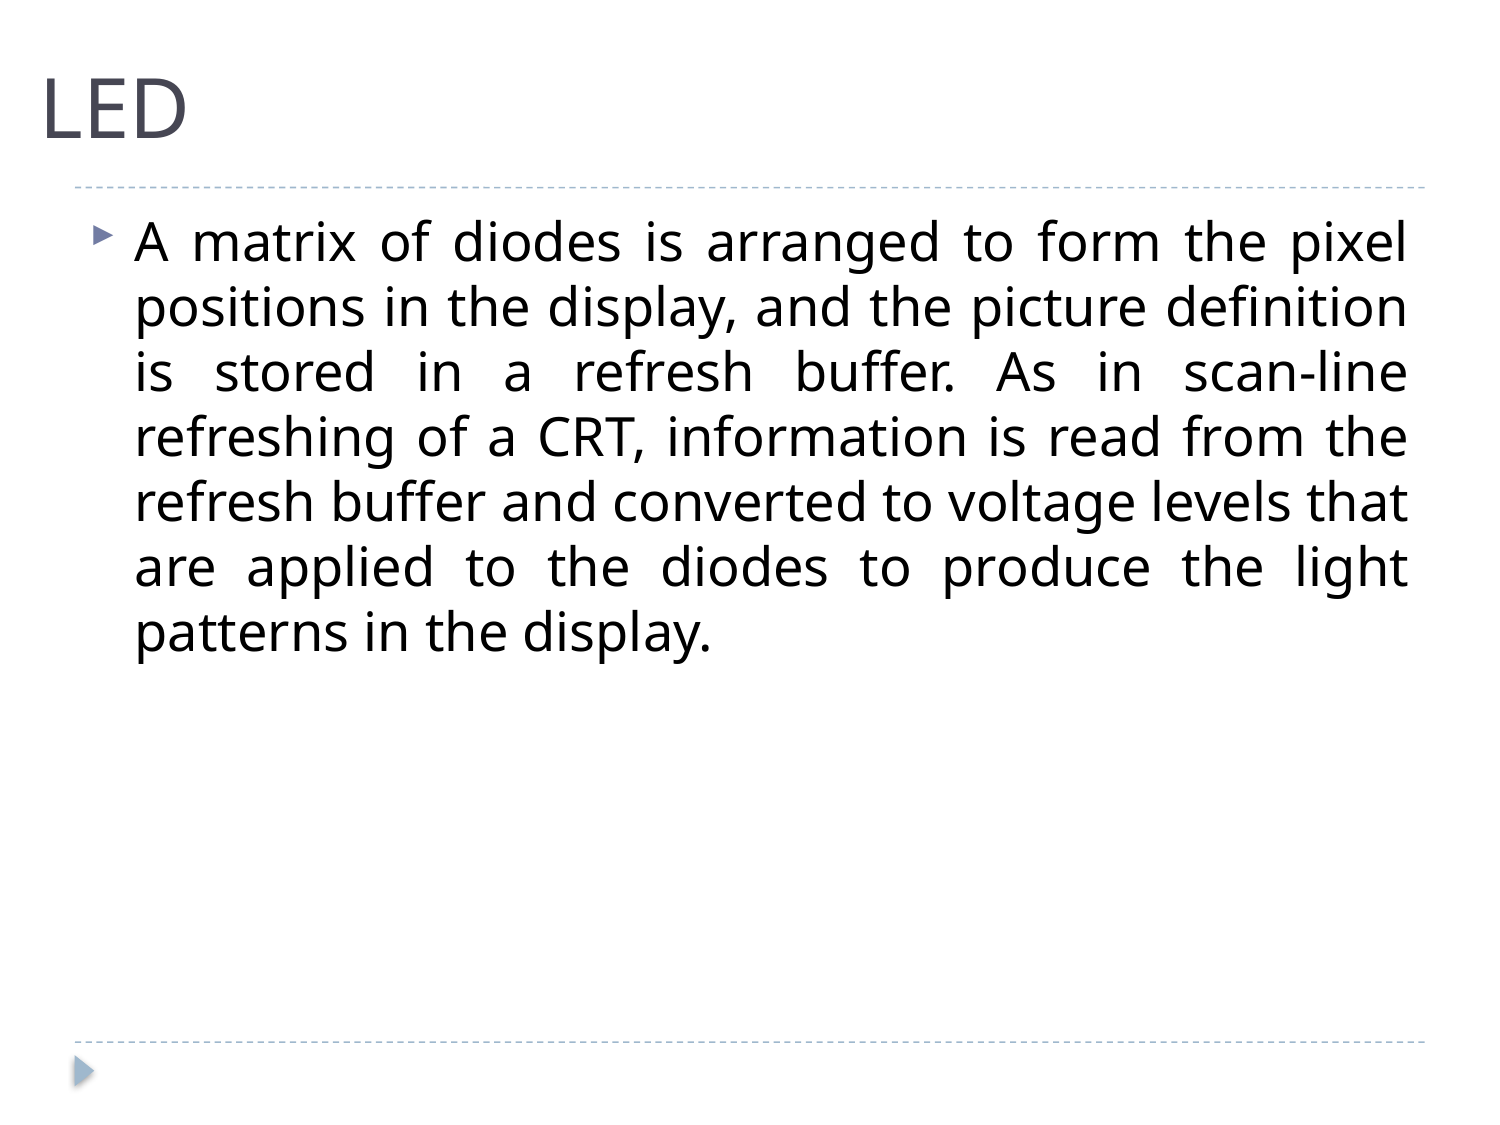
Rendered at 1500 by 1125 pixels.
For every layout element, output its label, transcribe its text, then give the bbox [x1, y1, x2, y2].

list A matrix of diodes is arranged to form the pixel positions in the display, and the picture definition is stored in a refresh buffer. As in scan-line refreshing of a CRT, information is read from the refresh buffer and converted to voltage levels that are applied to the diodes to produce the light patterns in the display. [75, 200, 1425, 1010]
title LED [24, 16, 1375, 163]
